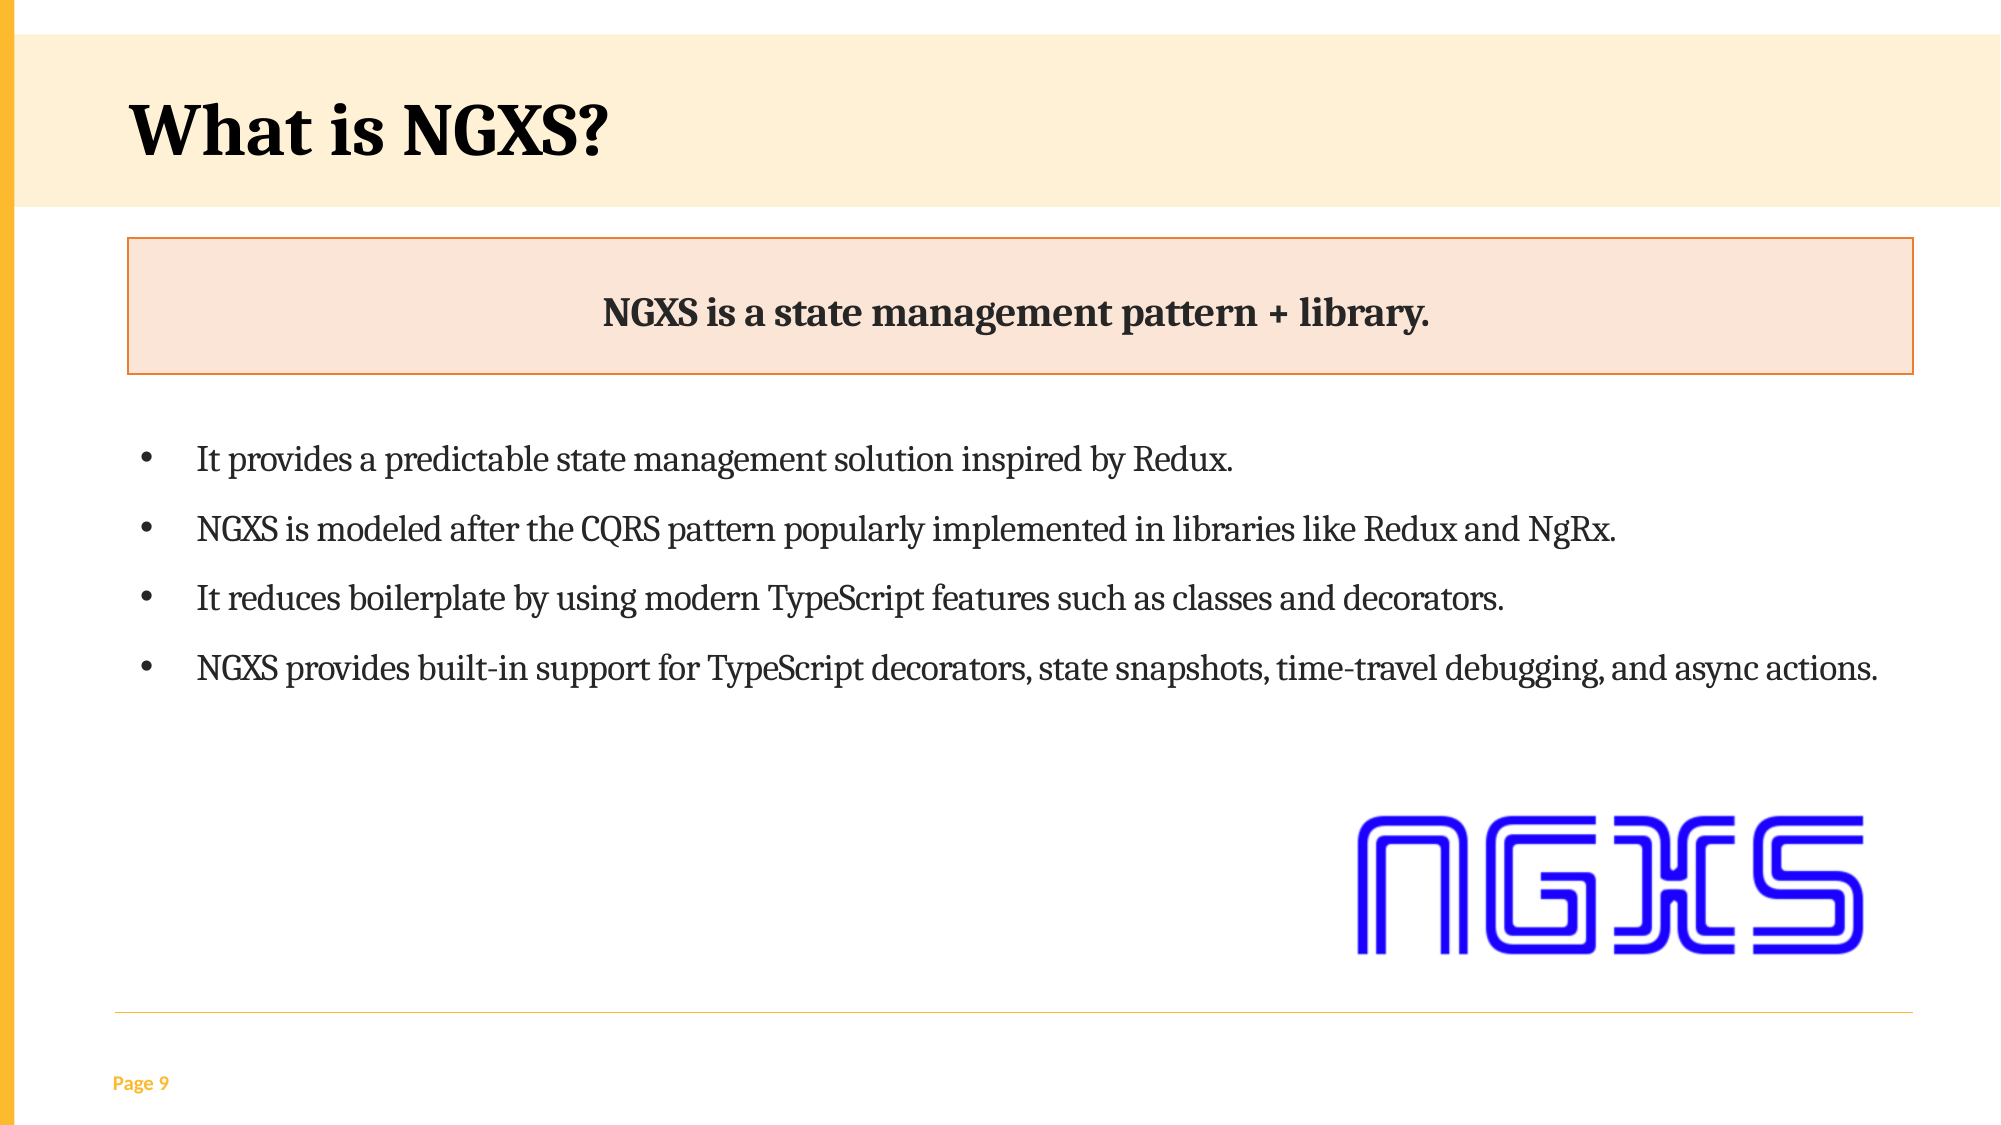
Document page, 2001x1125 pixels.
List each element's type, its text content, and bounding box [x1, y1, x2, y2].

picture [1343, 806, 1883, 968]
text_box NGXS is a state management pattern + library. [127, 237, 1914, 375]
text_box [0, 0, 15, 1125]
text_box It provides a predictable state management solution inspired by Redux. NGXS is modeled after the CQRS pattern popularly implemented in libraries like Redux and NgRx. It reduces boilerplate by using modern TypeScript features such as classes and decorators. NGXS provides built-in support for TypeScript decorators, state snapshots, time-travel debugging, and async actions. [138, 409, 1924, 688]
text_box What is NGXS? [114, 72, 1924, 178]
text_box [15, 33, 2000, 208]
text_box Page 9 [98, 1061, 217, 1083]
